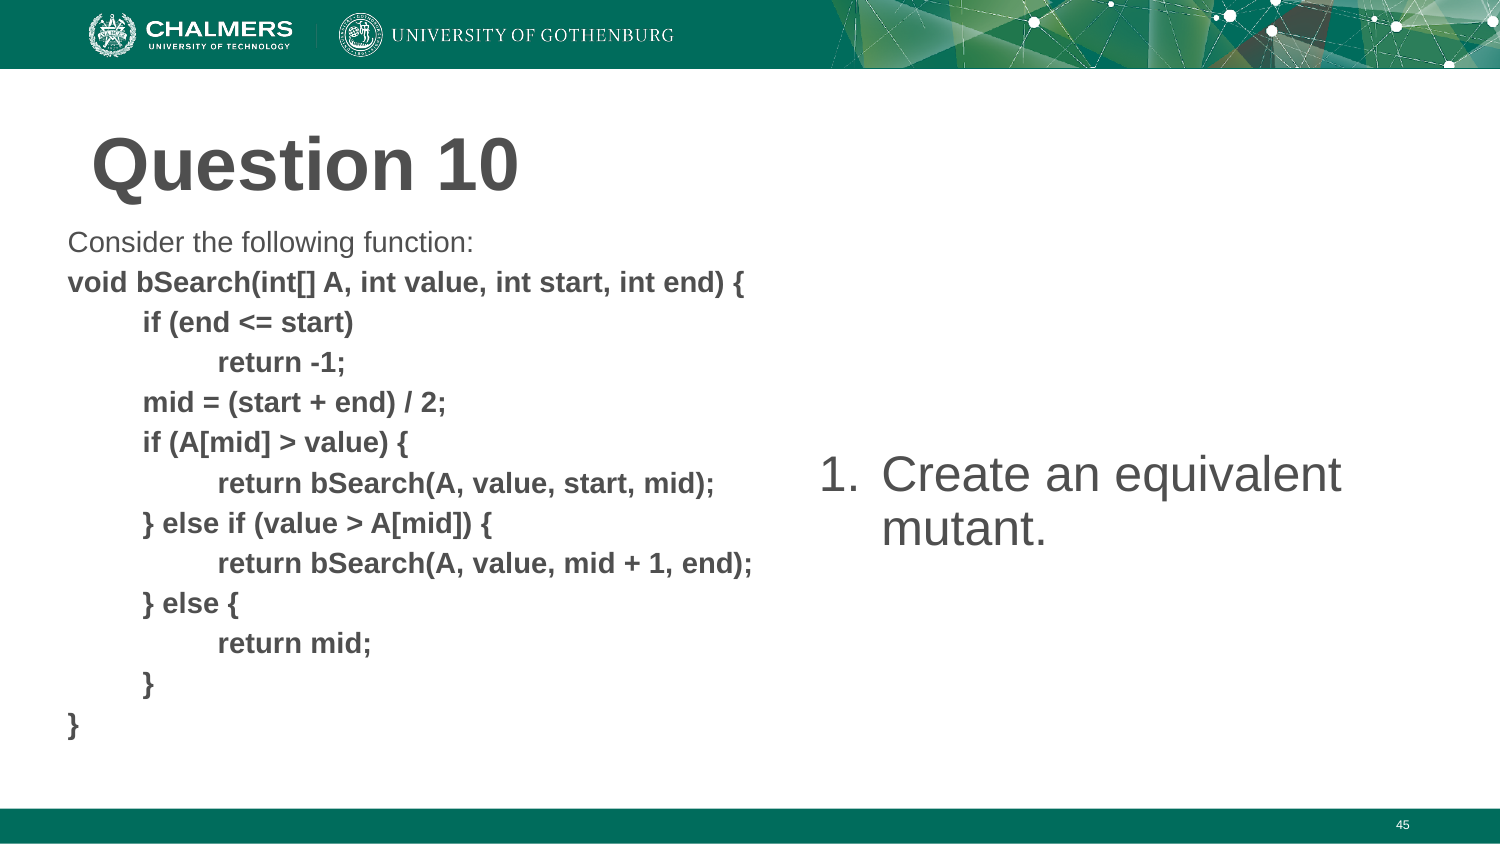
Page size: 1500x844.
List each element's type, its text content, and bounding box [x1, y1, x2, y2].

picture [759, 0, 1500, 68]
list Consider the following function: void bSearch(int[] A, int value, int start, int end) { if (end <= start) return -1; mid = (start + end) / 2; if (A[mid] > value) { return bSearch(A, value, start, mid); } else if (value > A[mid]) { return bSearch(A, value, mid + 1, end); } else { return mid; } } [52, 210, 777, 782]
picture [64, 0, 696, 85]
slide_number ‹#› [1074, 809, 1425, 844]
title Question 10 [76, 100, 1425, 211]
list Create an equivalent mutant. [791, 196, 1425, 808]
